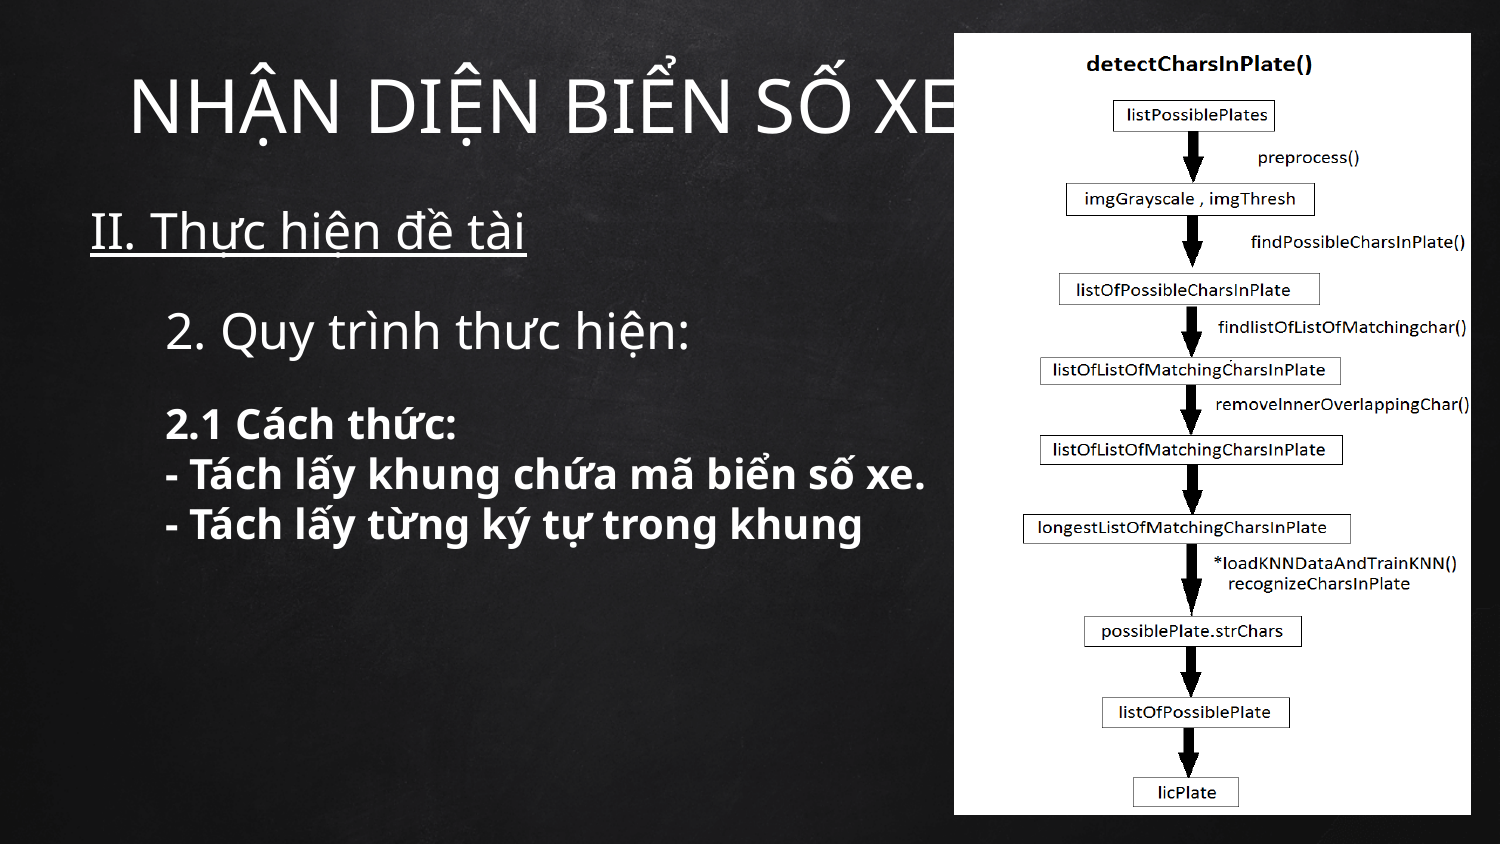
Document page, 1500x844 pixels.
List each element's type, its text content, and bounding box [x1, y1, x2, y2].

title NHẬN DIỆN BIỂN SỐ XE [112, 34, 950, 172]
text_box 2.1 Cách thức: - Tách lấy khung chứa mã biển số xe. - Tách lấy từng ký tự trong khung [149, 382, 948, 572]
picture [0, 0, 1500, 844]
text_box II. Thực hiện đề tài [74, 184, 948, 285]
text_box 2. Quy trình thưc hiện: [150, 284, 948, 360]
